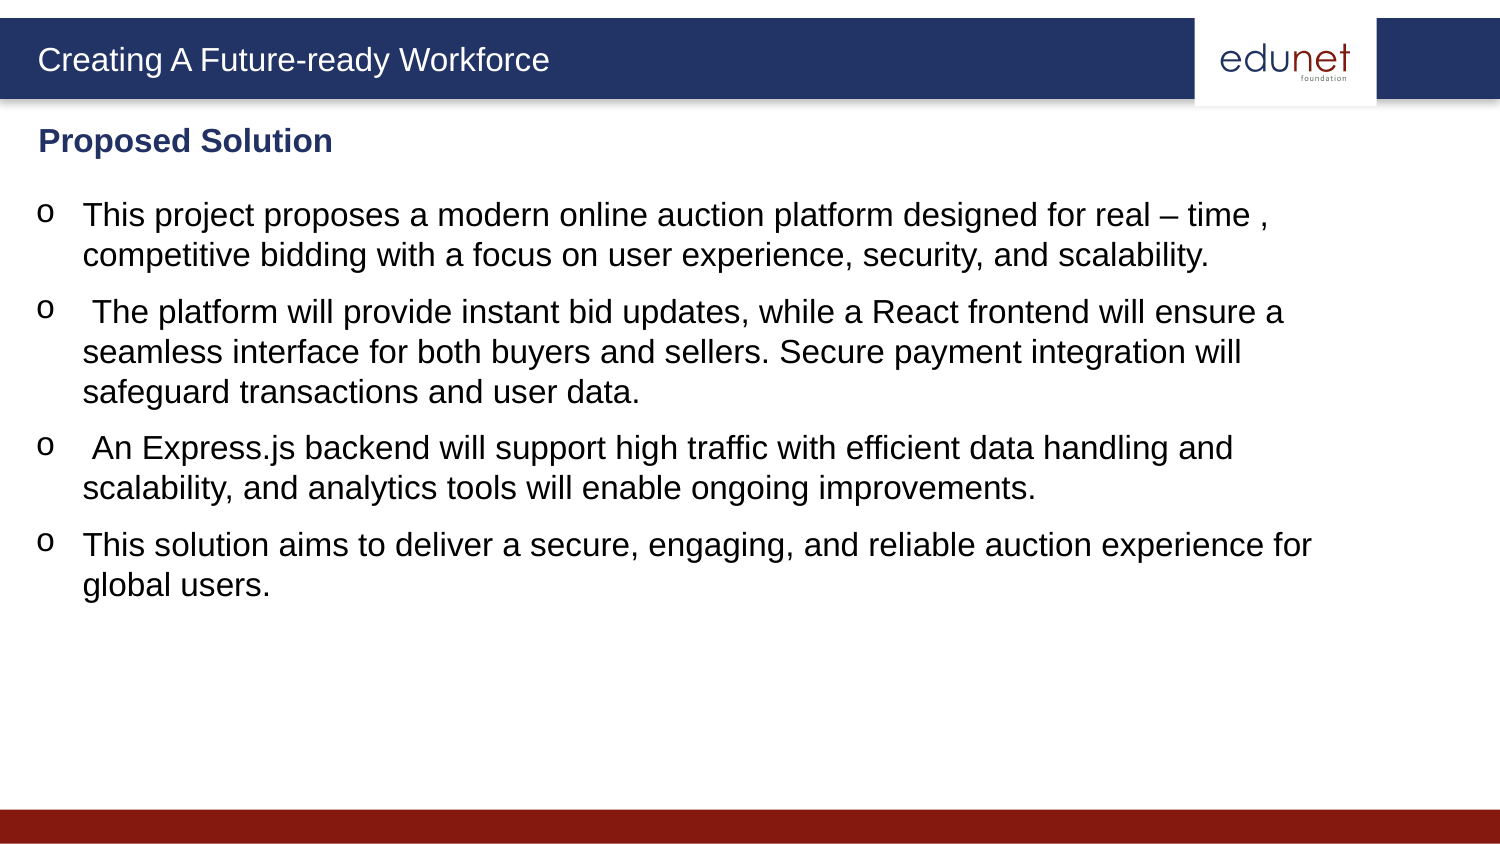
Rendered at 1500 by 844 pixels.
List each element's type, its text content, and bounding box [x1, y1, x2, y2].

picture [1215, 38, 1356, 86]
text_box Proposed Solution [23, 112, 750, 167]
text_box This project proposes a modern online auction platform designed for real – time , competitive bidding with a focus on user experience, security, and scalability. The platform will provide instant bid updates, while a React frontend will ensure a seamless interface for both buyers and sellers. Secure payment integration will safeguard transactions and user data. An Express.js backend will support high traffic with efficient data handling and scalability, and analytics tools will enable ongoing improvements. This solution aims to deliver a secure, engaging, and reliable auction experience for global users. [20, 186, 1410, 611]
